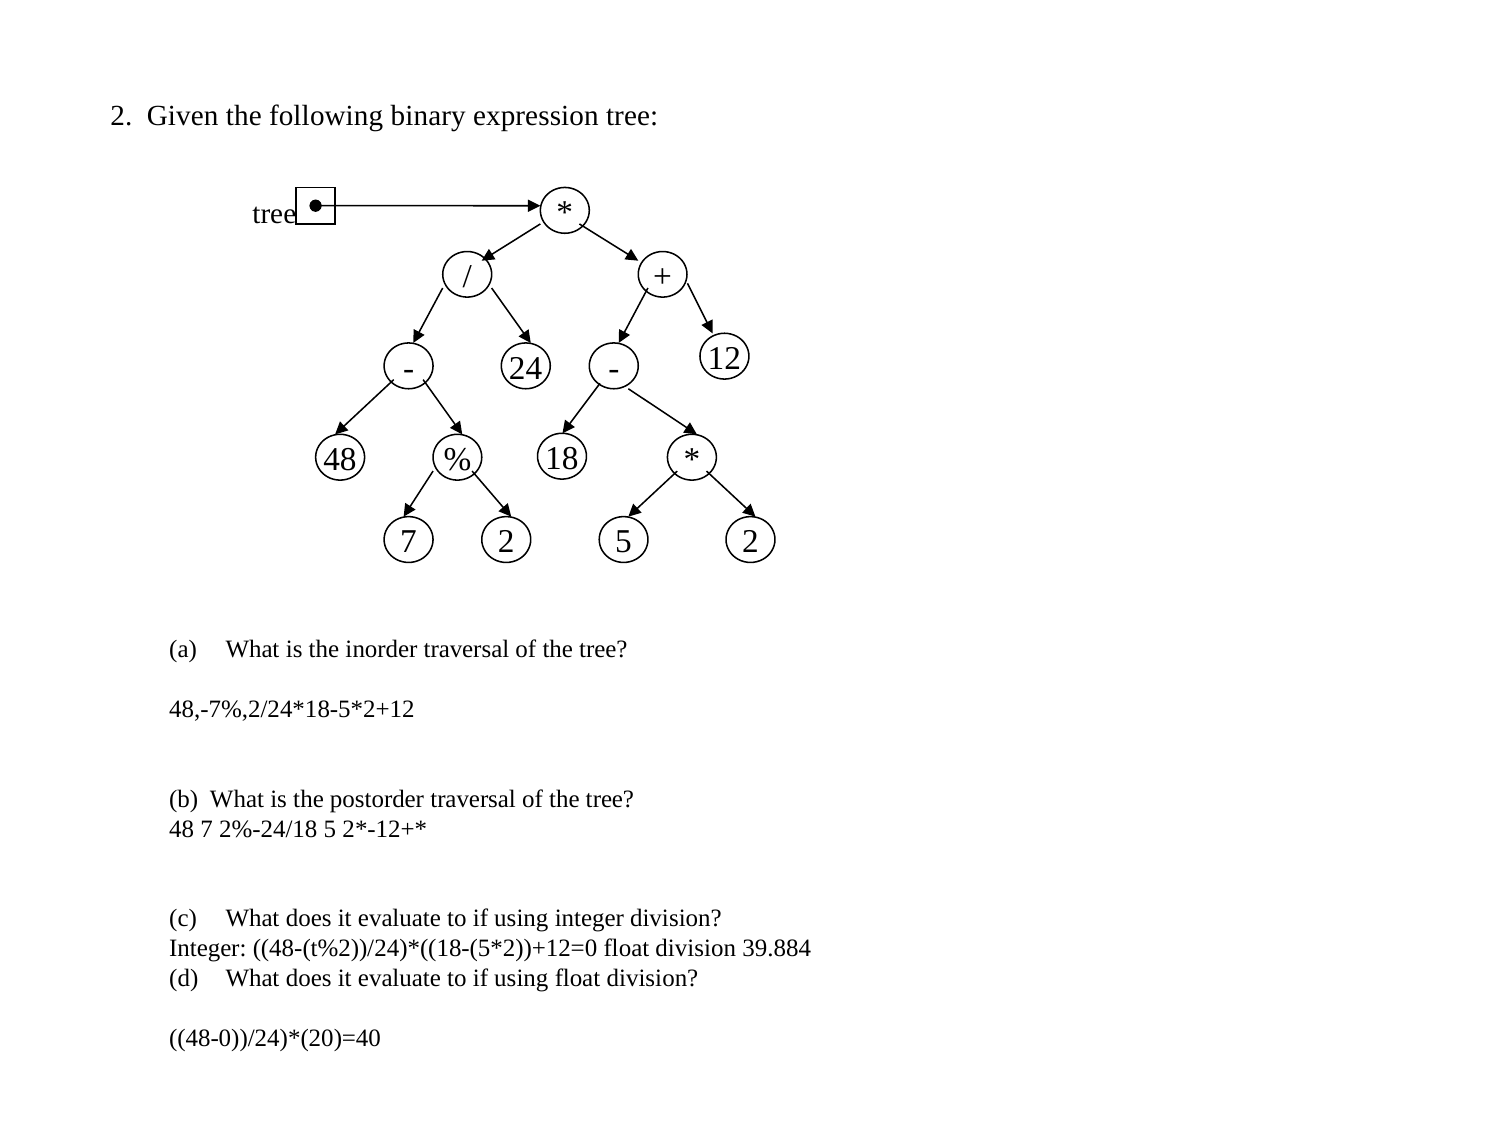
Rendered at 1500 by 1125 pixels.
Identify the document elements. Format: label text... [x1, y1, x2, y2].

text_box What is the inorder traversal of the tree? 48,-7%,2/24*18-5*2+12 (b) What is the postorder traversal of the tree? 48 7 2%-24/18 5 2*-12+* What does it evaluate to if using integer division? Integer: ((48-(t%2))/24)*((18-(5*2))+12=0 float division 39.884 What does it evaluate to if using float division? ((48-0))/24)*(20)=40 [154, 624, 827, 1089]
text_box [237, 187, 776, 563]
text_box 2. Given the following binary expression tree: [95, 89, 674, 139]
